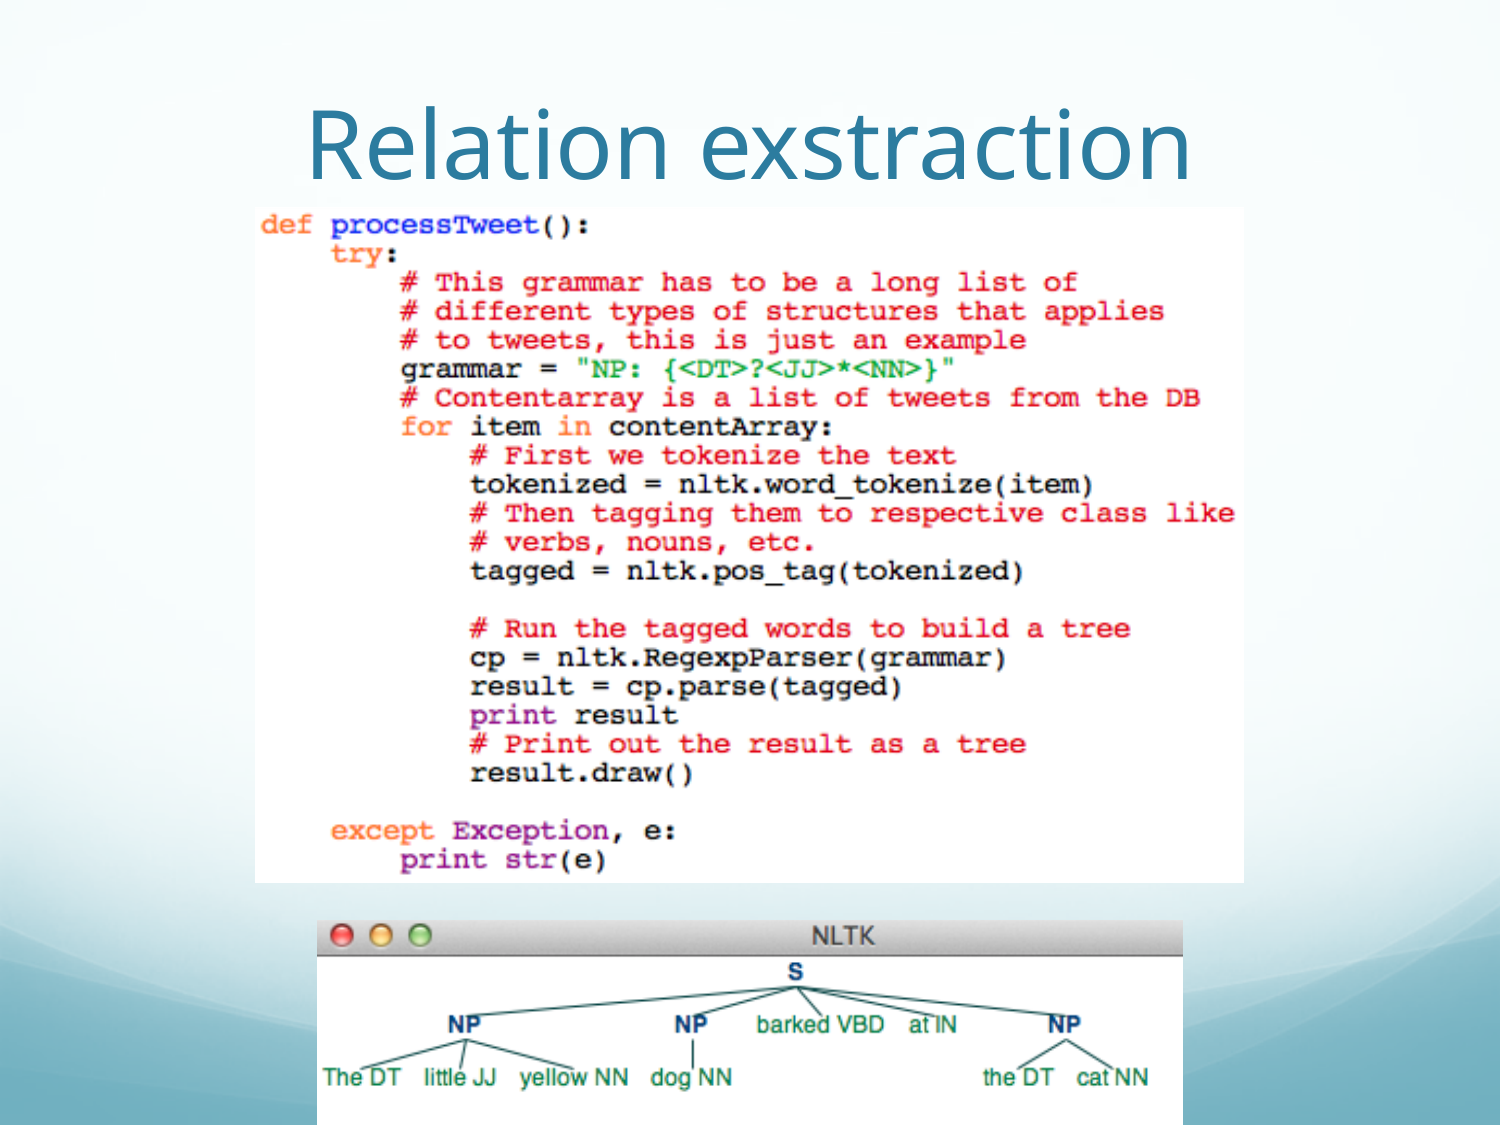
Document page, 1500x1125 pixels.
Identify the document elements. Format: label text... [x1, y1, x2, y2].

title Relation exstraction [90, 0, 1410, 205]
picture [317, 919, 1183, 1125]
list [89, 207, 1410, 884]
